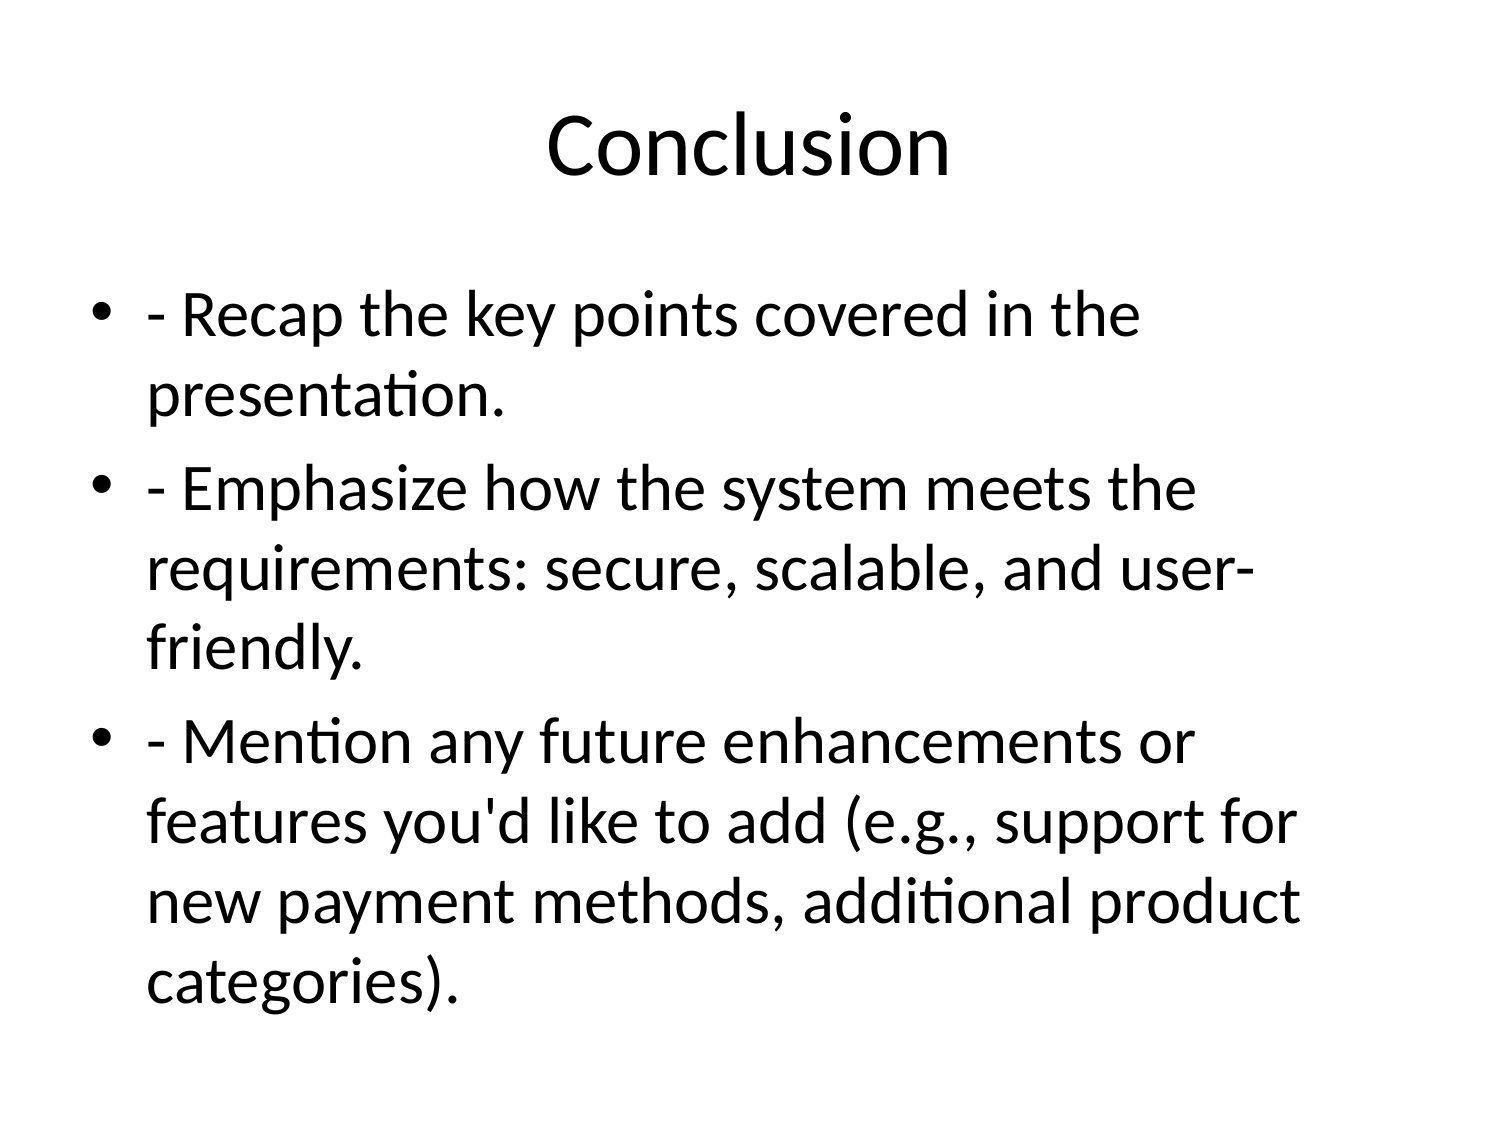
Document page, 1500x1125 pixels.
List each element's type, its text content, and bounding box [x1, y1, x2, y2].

list - Recap the key points covered in the presentation. - Emphasize how the system meets the requirements: secure, scalable, and user-friendly. - Mention any future enhancements or features you'd like to add (e.g., support for new payment methods, additional product categories). [75, 262, 1425, 1005]
title Conclusion [75, 45, 1425, 233]
